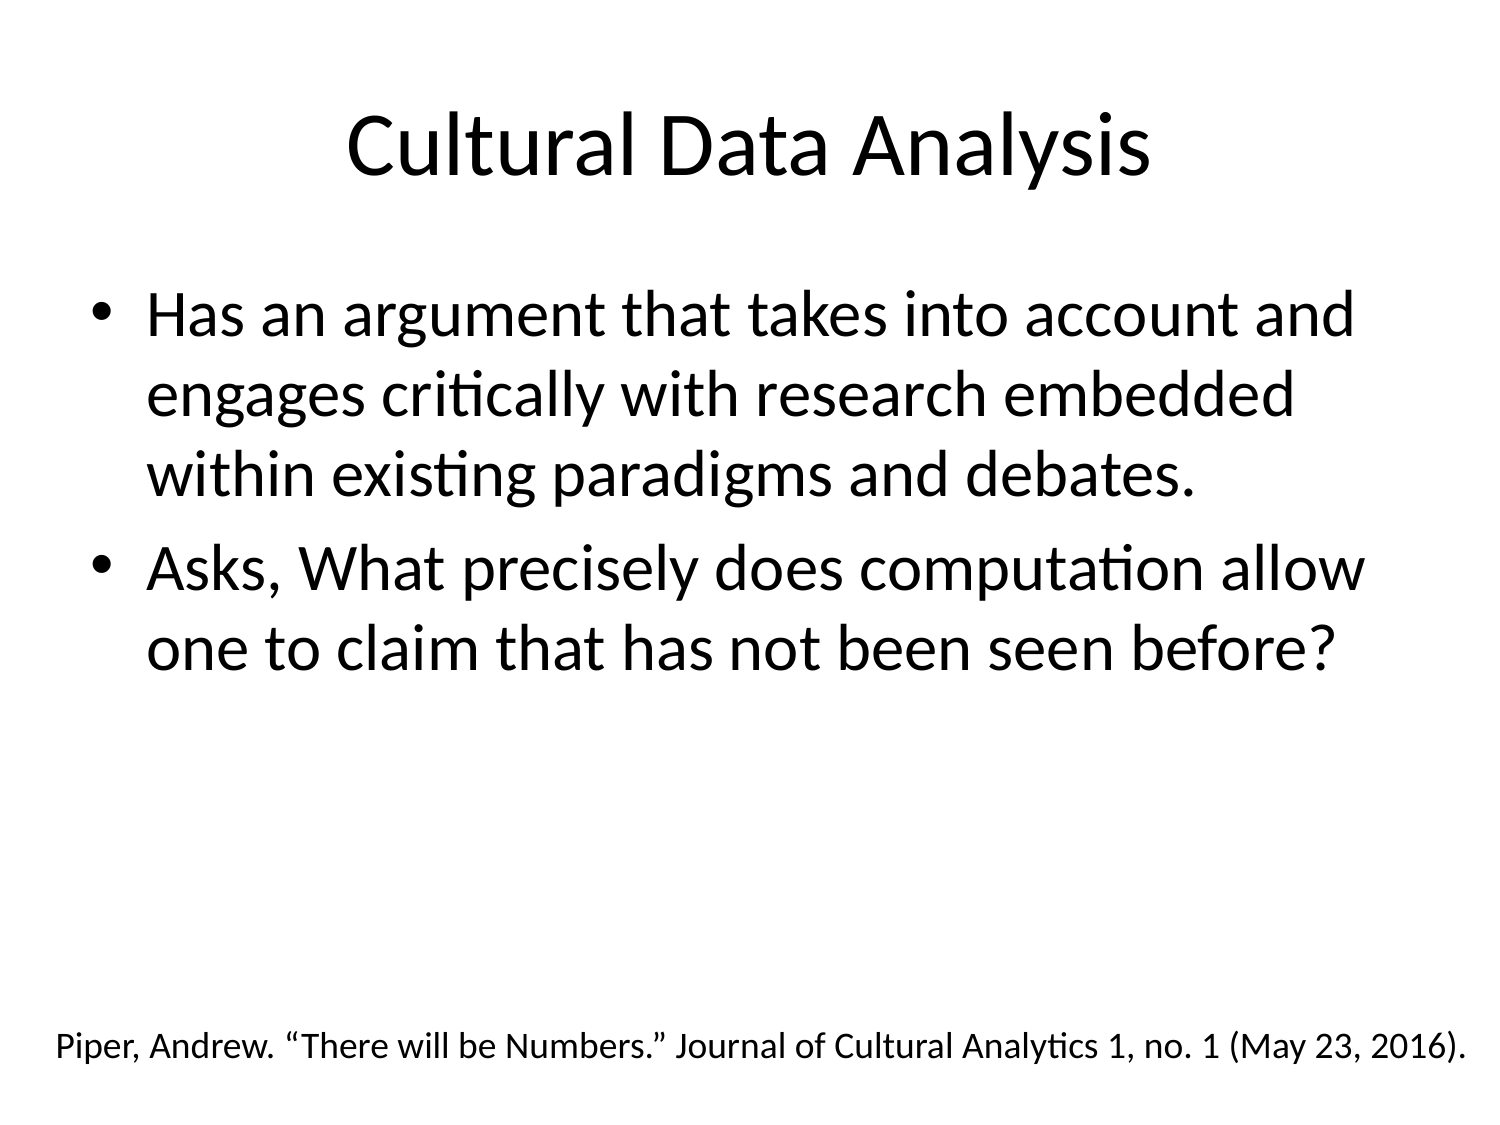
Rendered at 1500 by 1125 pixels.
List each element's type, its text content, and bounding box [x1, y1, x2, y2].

list Has an argument that takes into account and engages critically with research embedded within existing paradigms and debates. Asks, What precisely does computation allow one to claim that has not been seen before? [75, 262, 1425, 1005]
title Cultural Data Analysis [75, 45, 1425, 233]
text_box Piper, Andrew. “There will be Numbers.” Journal of Cultural Analytics 1, no. 1 (May 23, 2016). [40, 1013, 1493, 1074]
